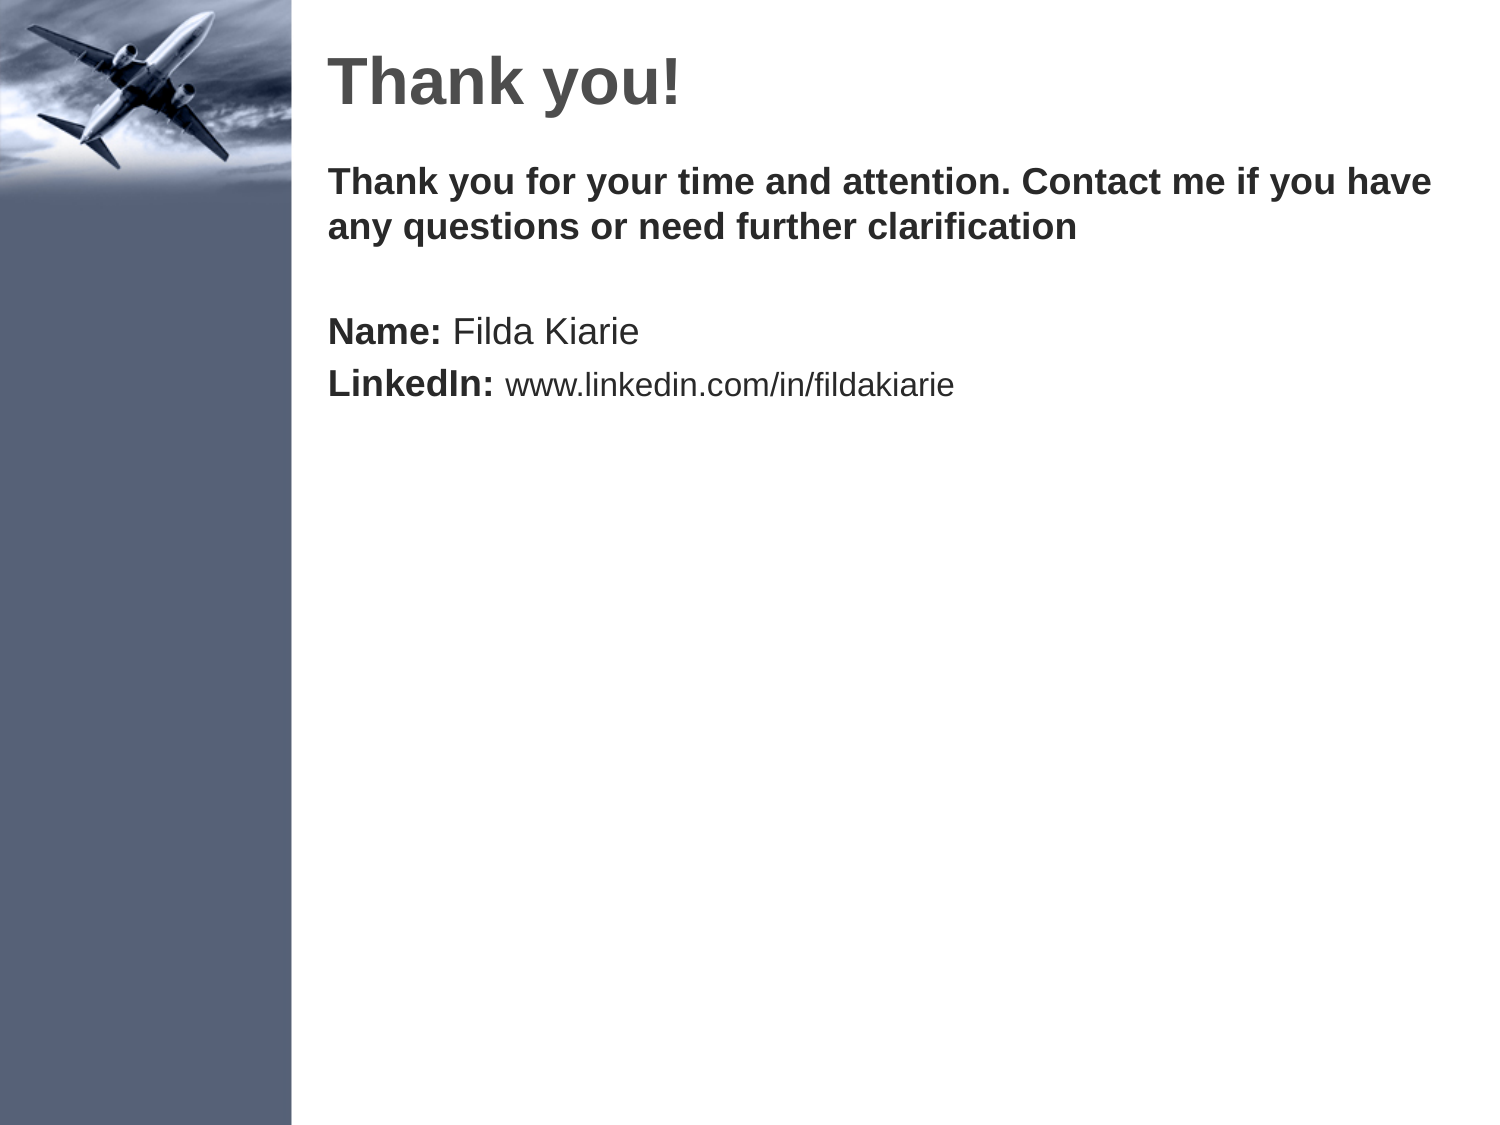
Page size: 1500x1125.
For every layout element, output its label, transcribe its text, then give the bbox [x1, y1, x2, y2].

picture [0, 0, 1500, 1125]
list Thank you for your time and attention. Contact me if you have any questions or need further clarification Name: Filda Kiarie LinkedIn: www.linkedin.com/in/fildakiarie [312, 149, 1471, 1106]
title Thank you! [312, 19, 1471, 138]
